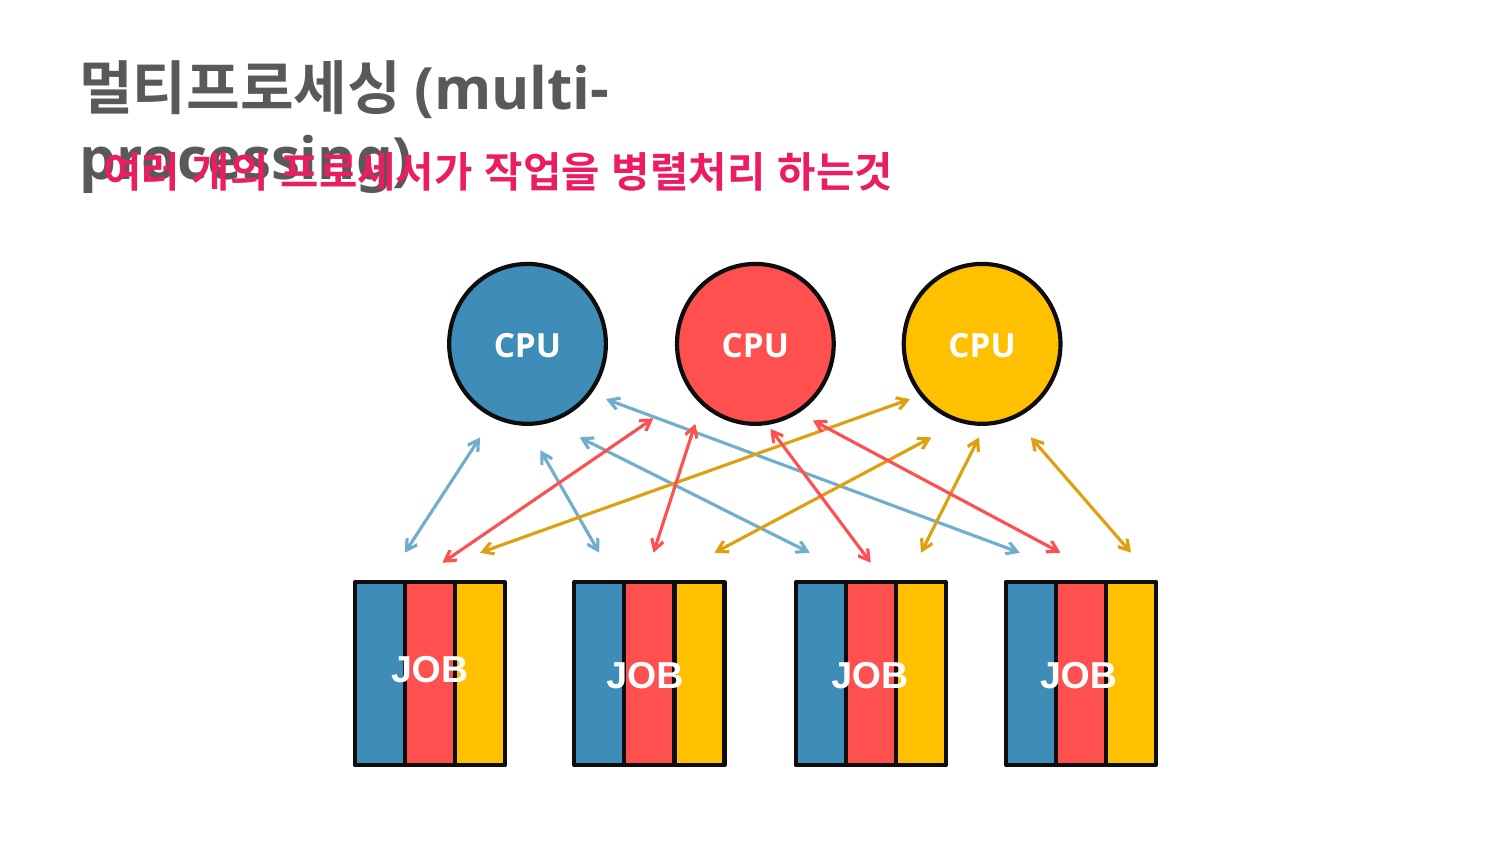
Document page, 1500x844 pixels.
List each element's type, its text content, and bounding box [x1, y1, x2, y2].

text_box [354, 263, 1157, 766]
text_box 멀티프로세싱(multi-processing) [64, 43, 857, 199]
text_box 여러 개의 프로세서가 작업을 병렬처리 하는것 [88, 138, 1187, 204]
